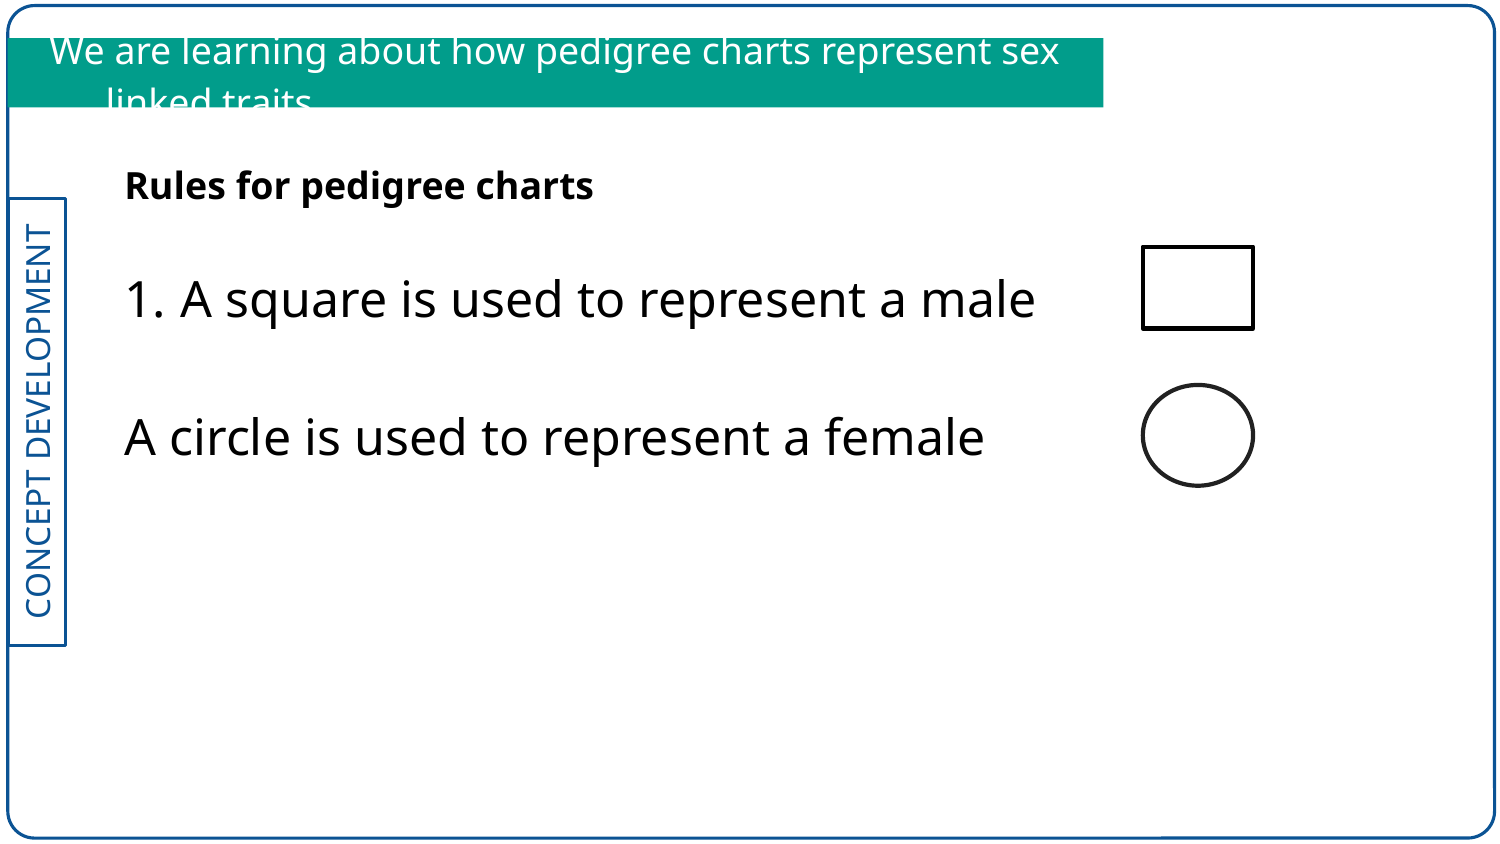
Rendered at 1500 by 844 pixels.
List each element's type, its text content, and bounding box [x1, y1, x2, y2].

text_box [1140, 382, 1256, 488]
text_box [1141, 245, 1255, 331]
subtitle We are learning about how pedigree charts represent sex linked traits [15, 43, 1097, 101]
list Rules for pedigree charts A square is used to represent a male A circle is used to represent a female [90, 139, 1104, 807]
text_box [374, 396, 1125, 447]
